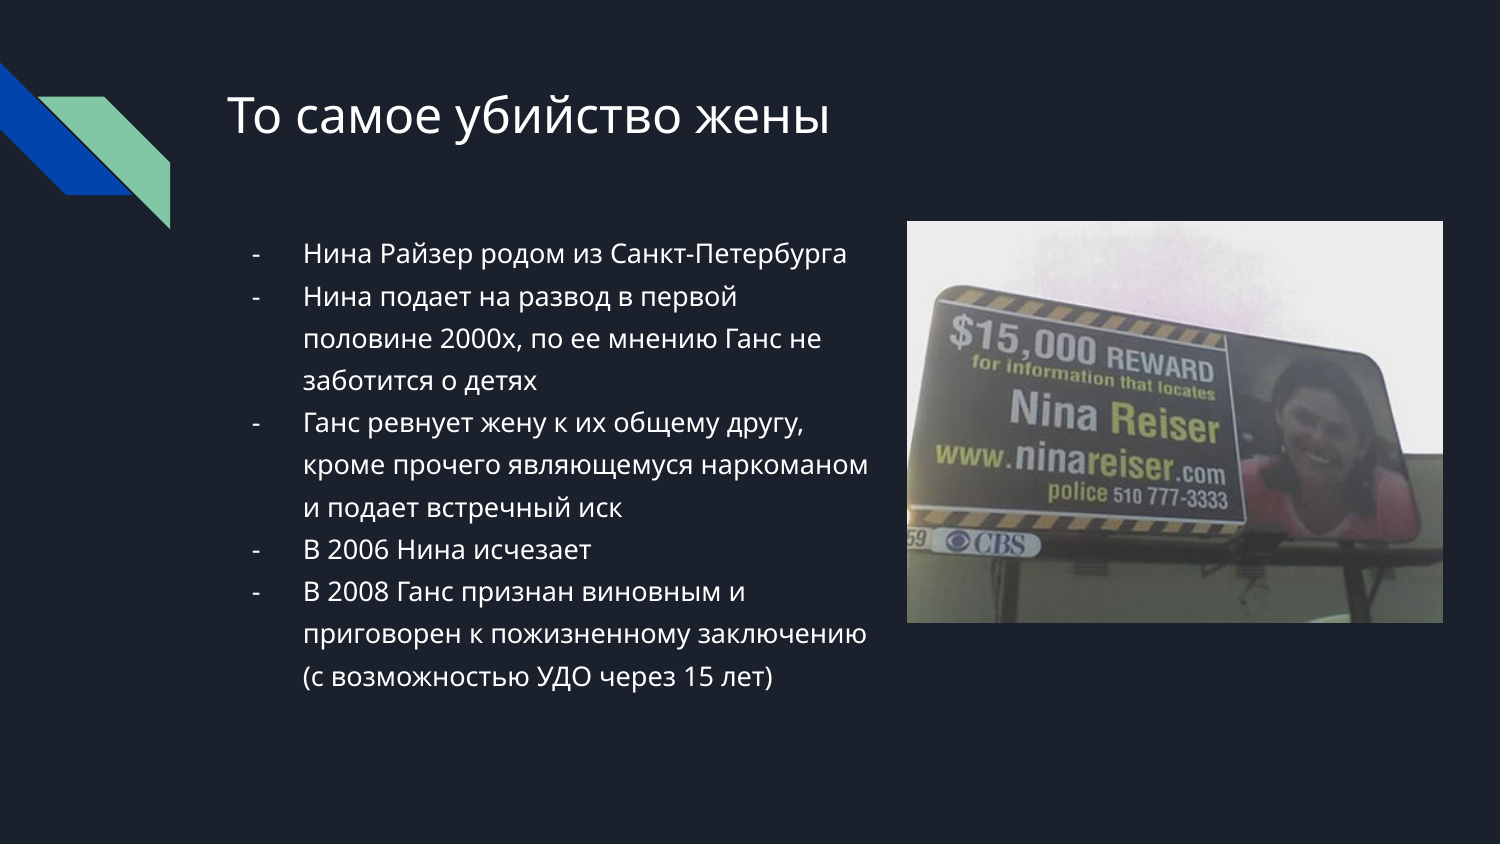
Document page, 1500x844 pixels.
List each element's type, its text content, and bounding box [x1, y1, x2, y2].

picture [907, 221, 1443, 623]
title То самое убийство жены [212, 64, 1368, 215]
list Нина Райзер родом из Санкт-Петербурга Нина подает на развод в первой половине 2000х, по ее мнению Ганс не заботится о детях Ганс ревнует жену к их общему другу, кроме прочего являющемуся наркоманом и подает встречный иск В 2006 Нина исчезает В 2008 Ганс признан виновным и приговорен к пожизненному заключению (с возможностью УДО через 15 лет) [212, 214, 889, 803]
